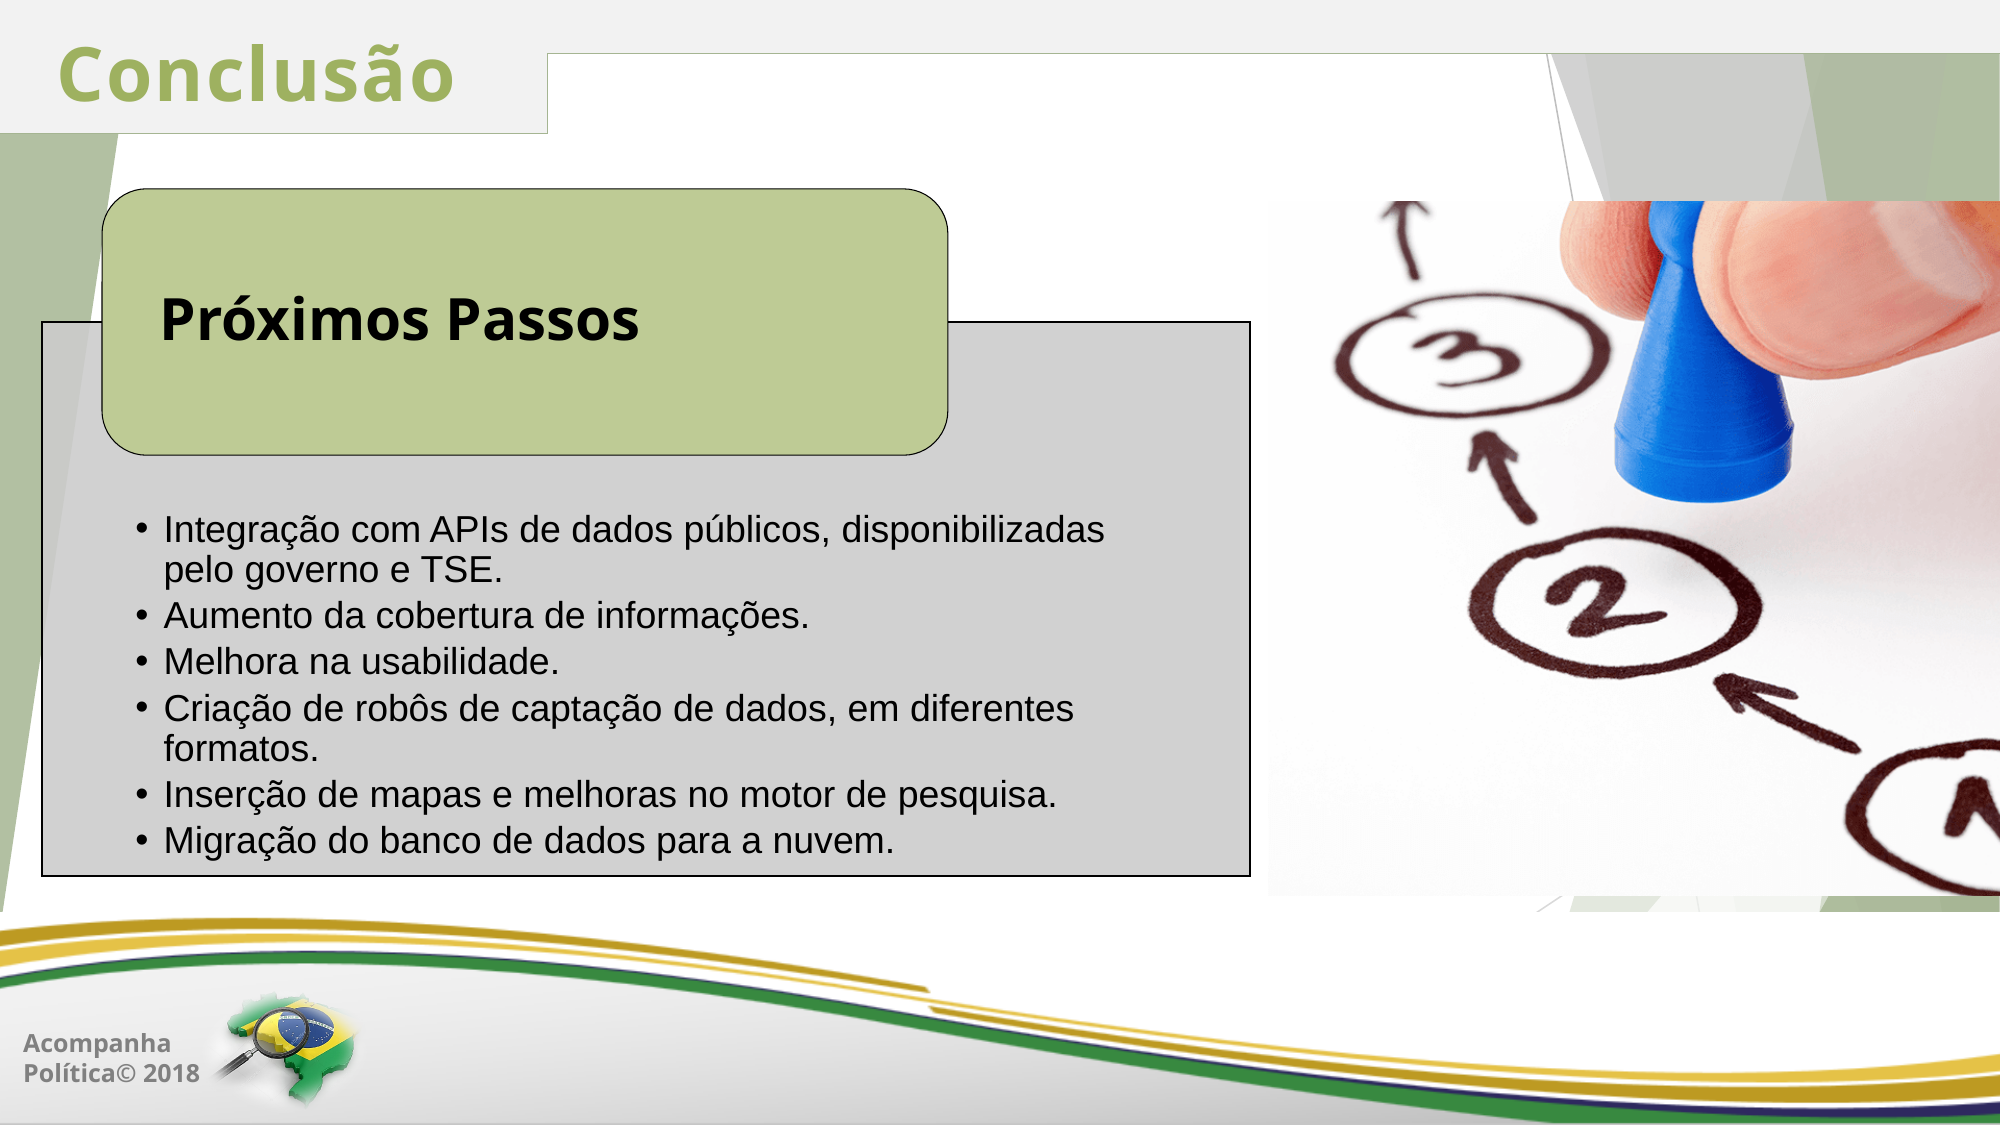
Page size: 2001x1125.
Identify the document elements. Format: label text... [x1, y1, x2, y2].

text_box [41, 185, 1250, 880]
picture [0, 912, 2000, 1125]
text_box [0, 0, 547, 133]
picture [1268, 201, 2000, 897]
text_box [536, 0, 2000, 54]
text_box Conclusão [41, 19, 506, 125]
